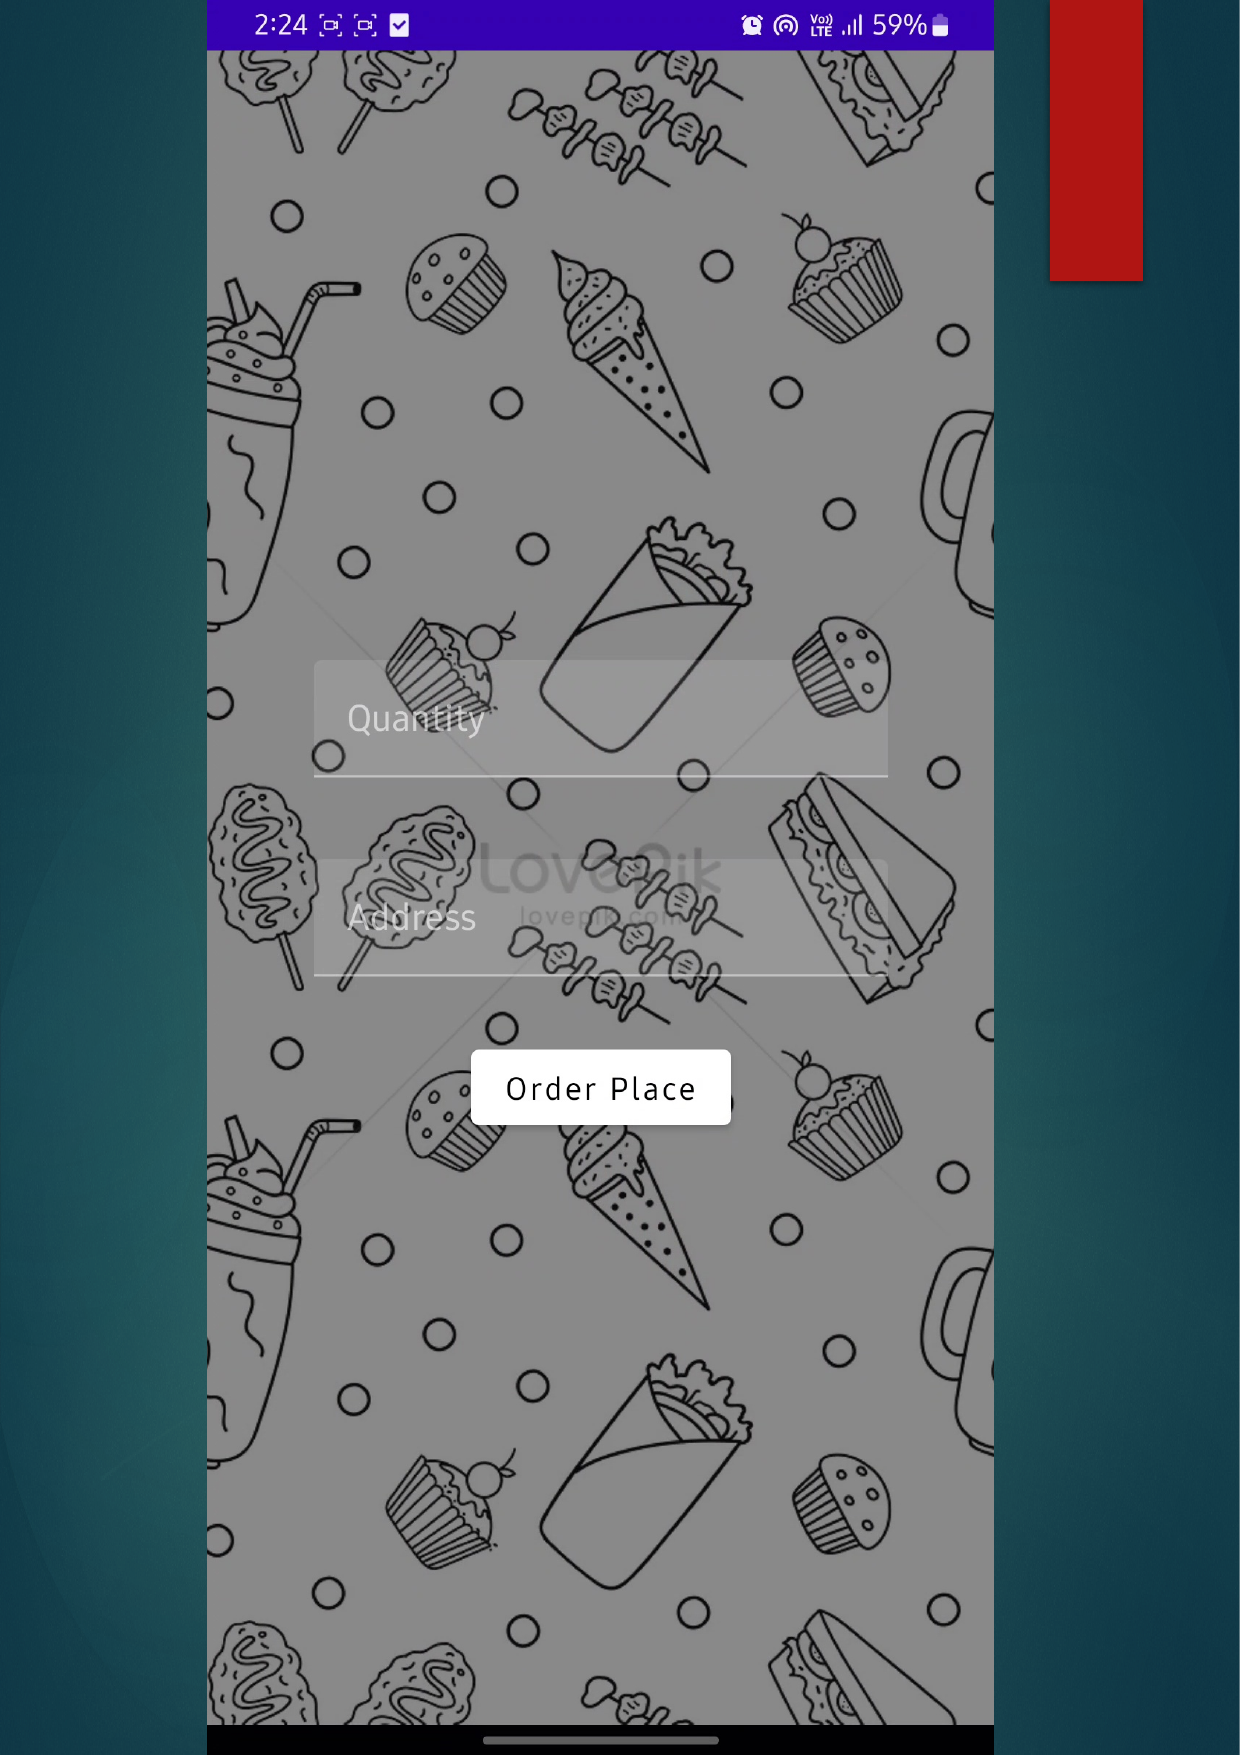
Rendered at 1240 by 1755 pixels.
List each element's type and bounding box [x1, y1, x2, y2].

picture [206, 0, 995, 1755]
